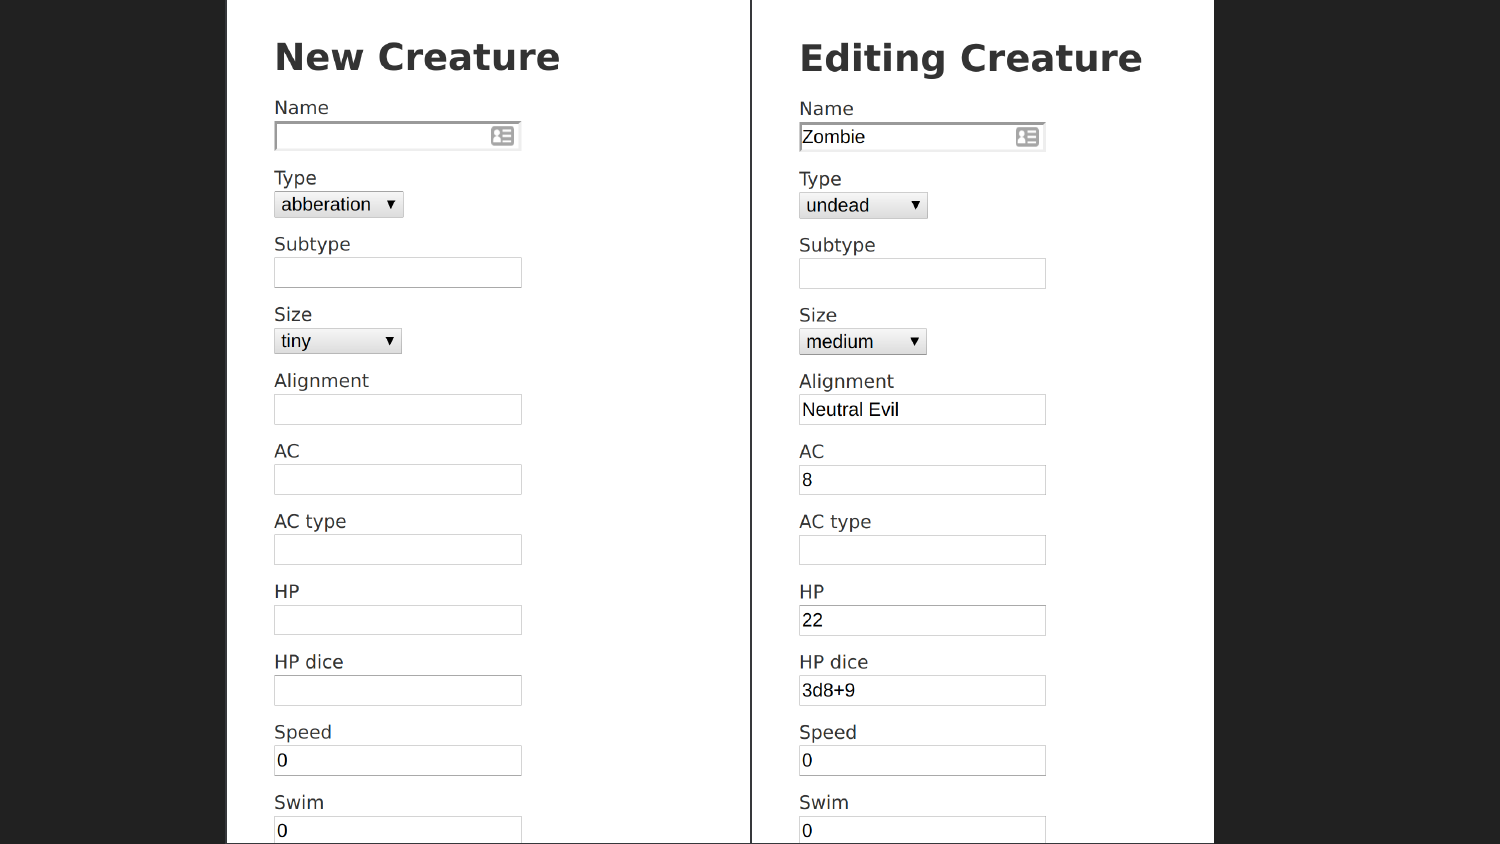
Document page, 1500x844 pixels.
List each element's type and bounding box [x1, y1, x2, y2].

picture [224, 0, 1214, 844]
